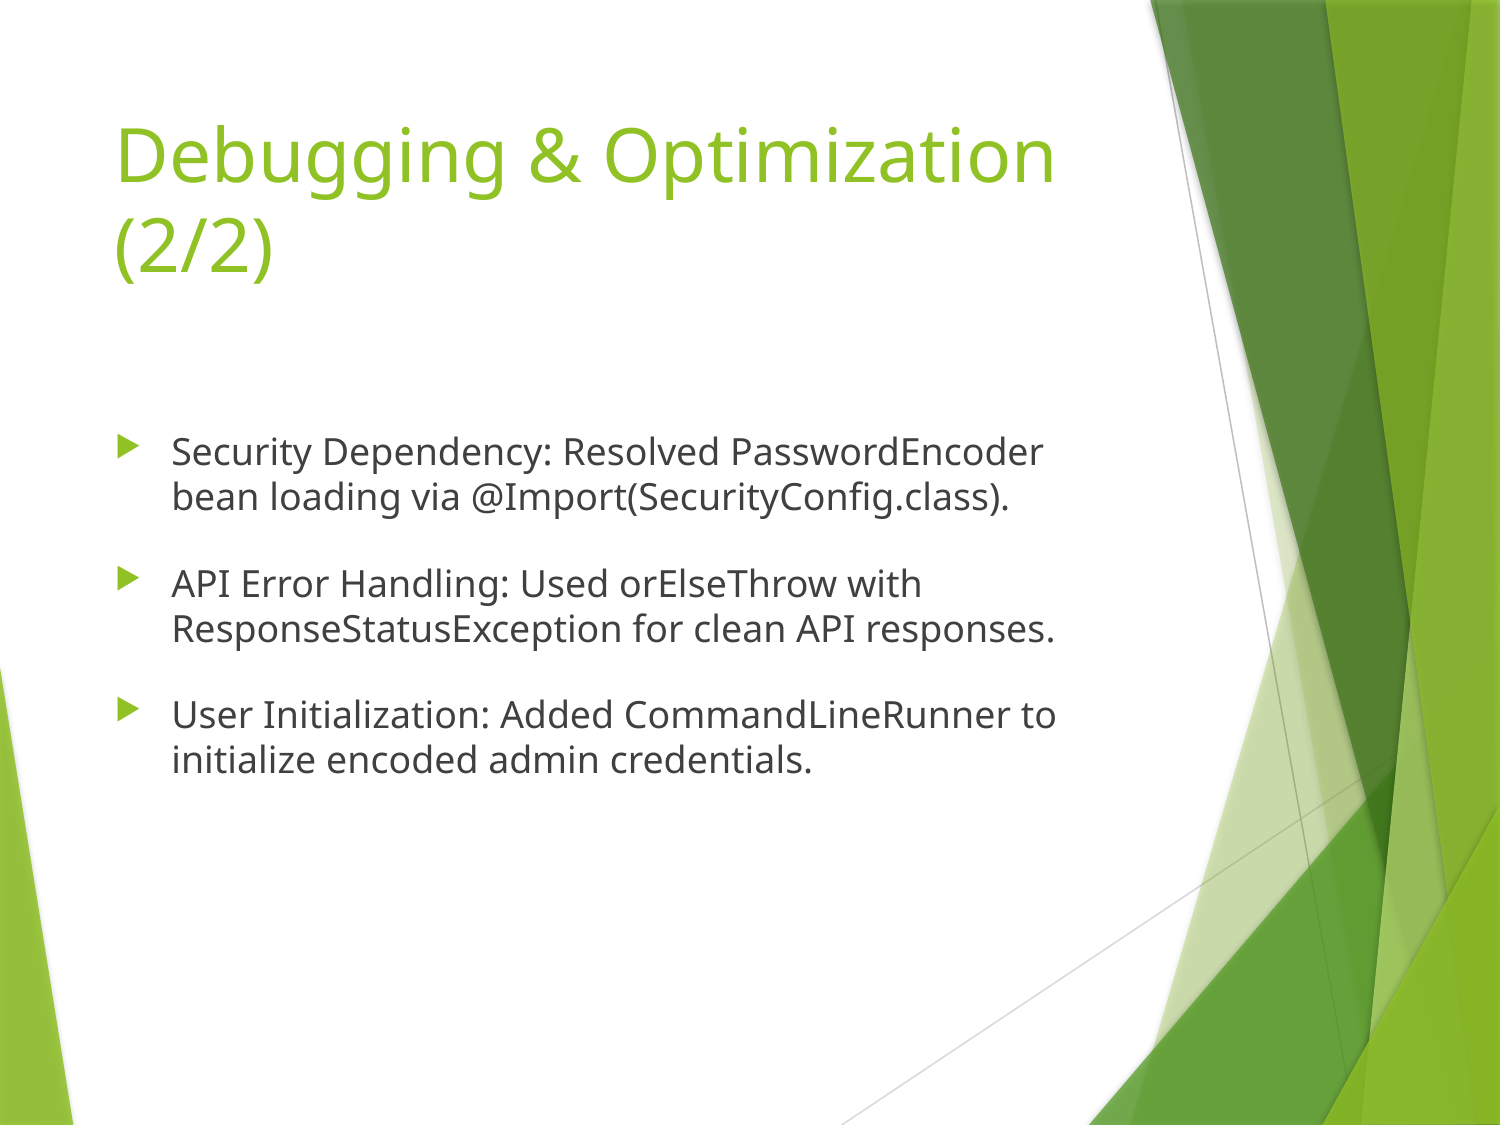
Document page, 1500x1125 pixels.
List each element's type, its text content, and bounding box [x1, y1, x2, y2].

title Debugging & Optimization (2/2) [99, 99, 1142, 317]
list Security Dependency: Resolved PasswordEncoder bean loading via @Import(SecurityConfig.class). API Error Handling: Used orElseThrow with ResponseStatusException for clean API responses. User Initialization: Added CommandLineRunner to initialize encoded admin credentials. [99, 354, 1142, 992]
